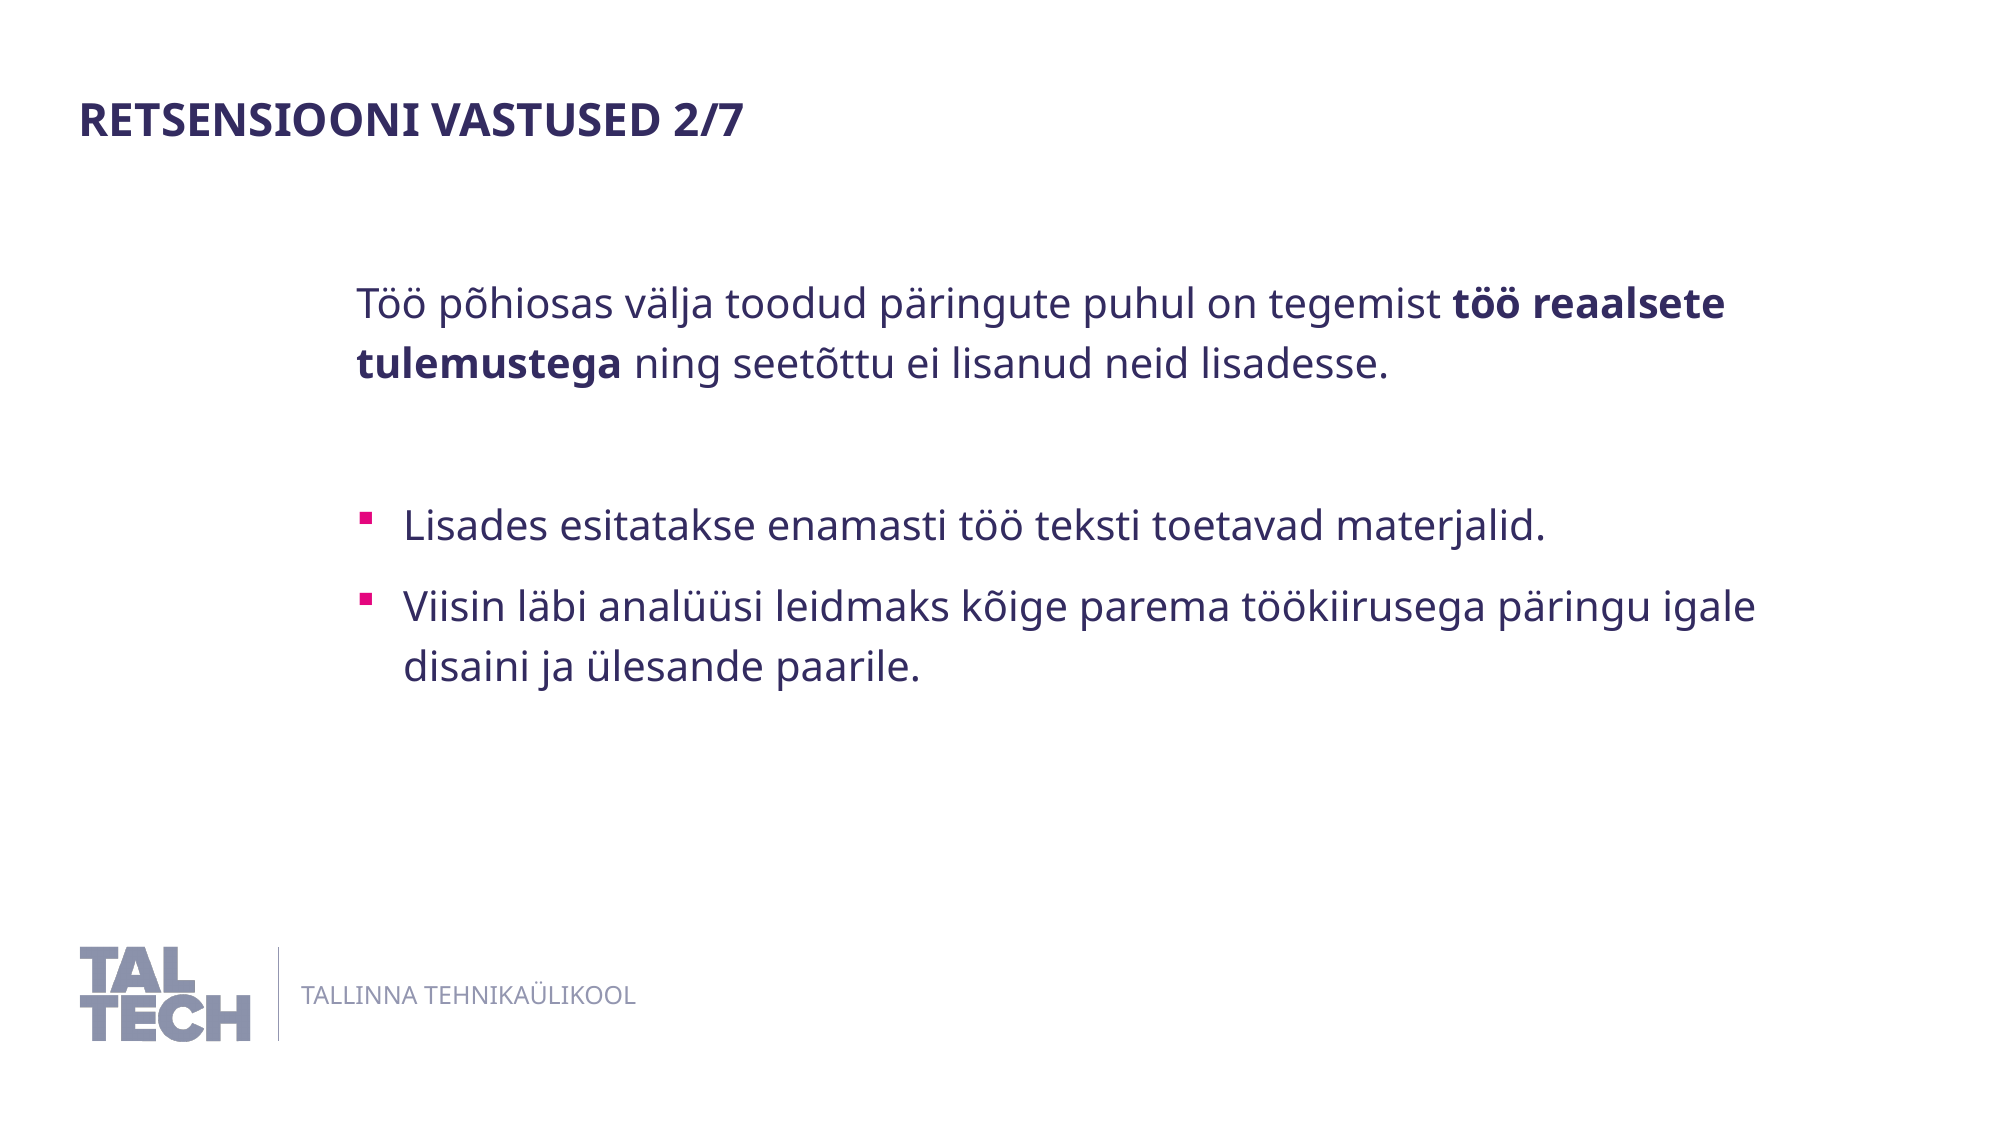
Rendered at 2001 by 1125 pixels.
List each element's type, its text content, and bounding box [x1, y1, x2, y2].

list RETSENSIOONI VASTUSED 2/7 [78, 90, 1801, 224]
picture [75, 940, 254, 1047]
list Töö põhiosas välja toodud päringute puhul on tegemist töö reaalsete tulemustega ning seetõttu ei lisanud neid lisadesse. Lisades esitatakse enamasti töö teksti toetavad materjalid. Viisin läbi analüüsi leidmaks kõige parema töökiirusega päringu igale disaini ja ülesande paarile. [356, 267, 1801, 947]
